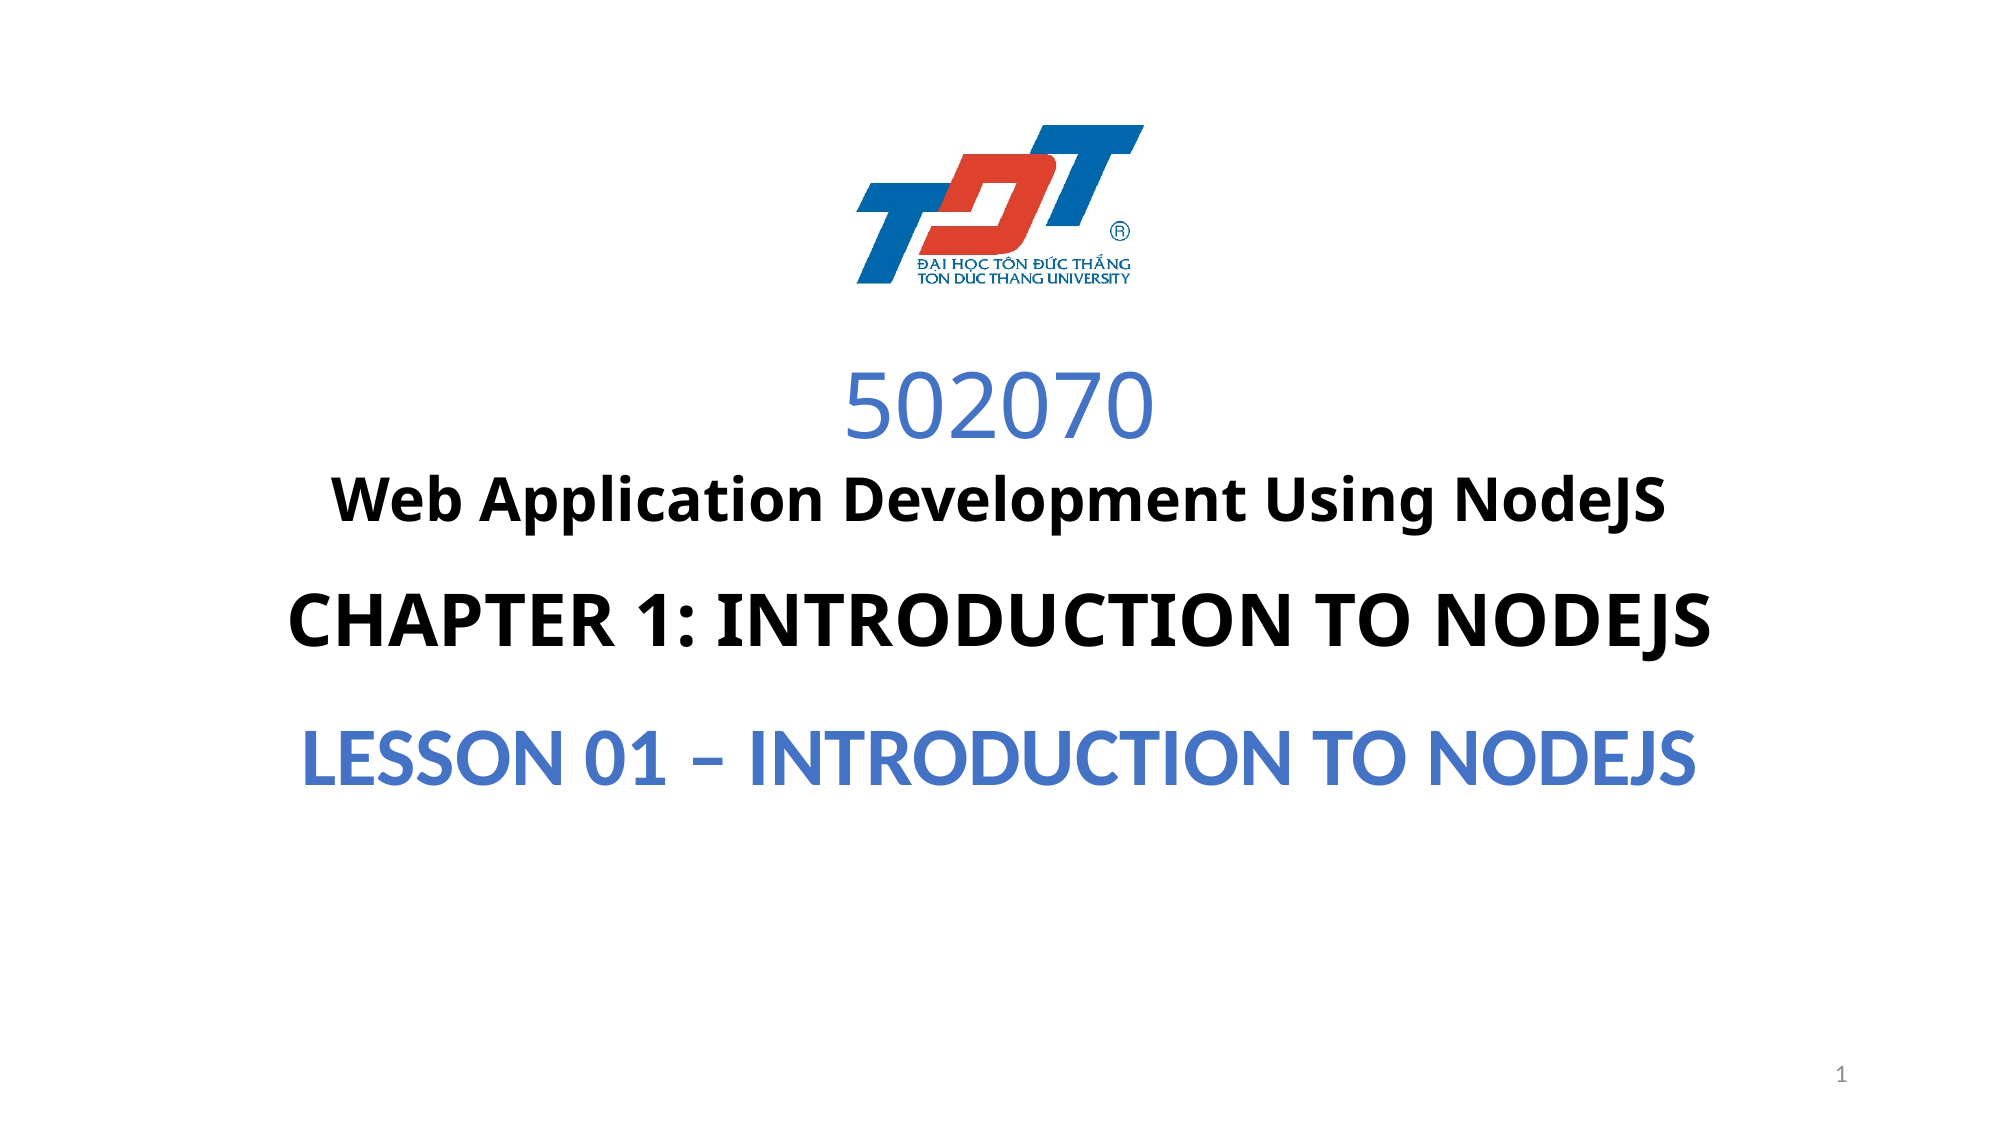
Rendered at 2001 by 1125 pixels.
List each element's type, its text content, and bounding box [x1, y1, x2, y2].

text_box CHAPTER 1: INTRODUCTION TO NODEJS [249, 576, 1750, 690]
title 502070 [249, 340, 1750, 461]
text_box LESSON 01 – INTRODUCTION TO NODEJS [249, 705, 1750, 819]
subtitle Web Application Development Using NodeJS [249, 461, 1750, 575]
picture [856, 125, 1144, 284]
slide_number 1 [1412, 1042, 1863, 1103]
